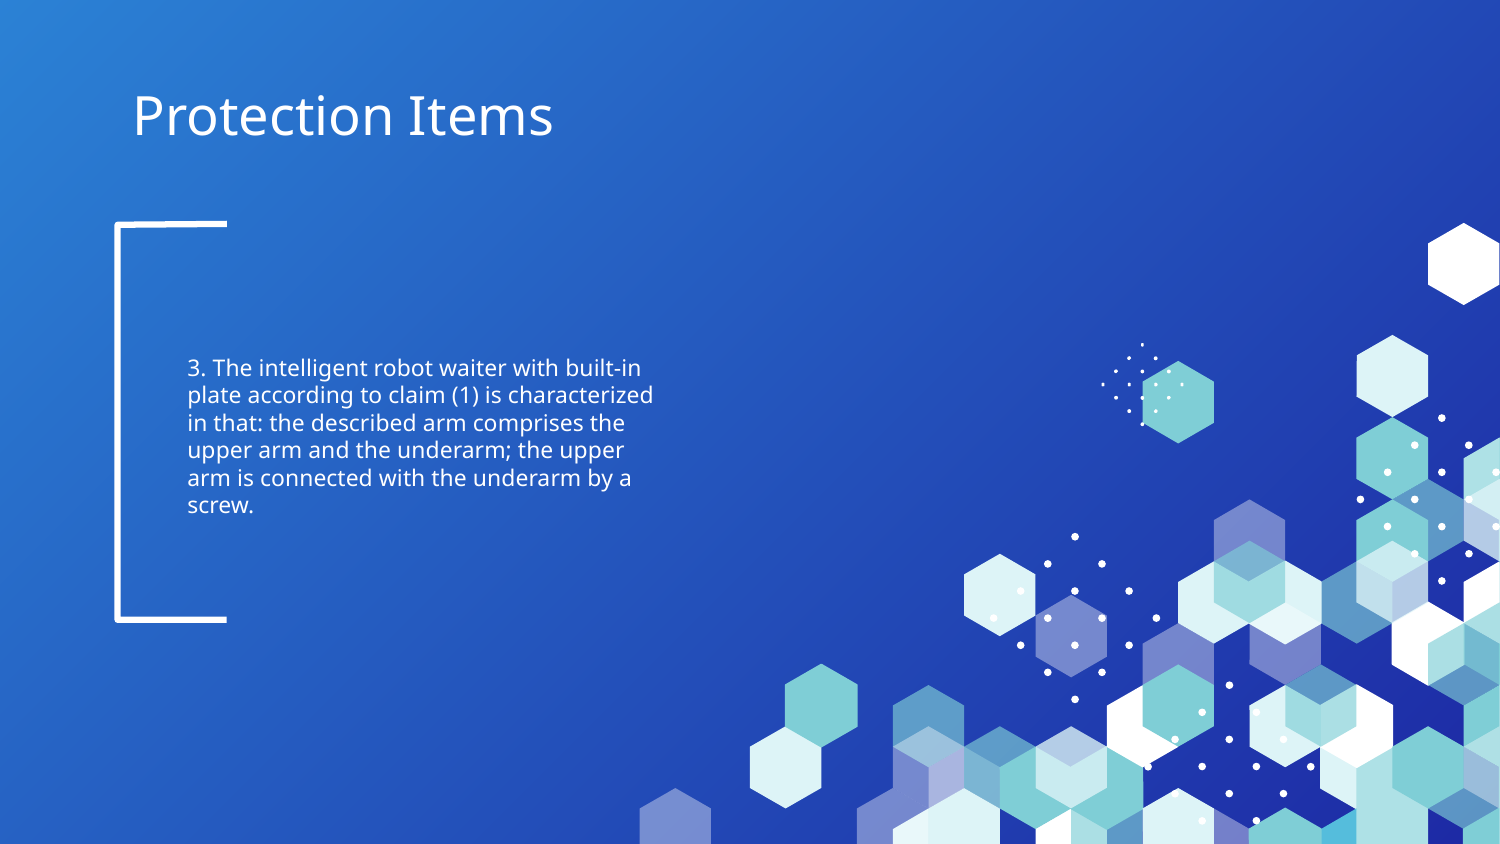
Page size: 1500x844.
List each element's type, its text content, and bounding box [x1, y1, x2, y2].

text_box Protection Items [117, 66, 1383, 154]
subtitle 3. The intelligent robot waiter with built-in plate according to claim (1) is characterized in that: the described arm comprises the upper arm and the underarm; the upper arm is connected with the underarm by a screw. [227, 338, 683, 506]
text_box [117, 223, 227, 620]
